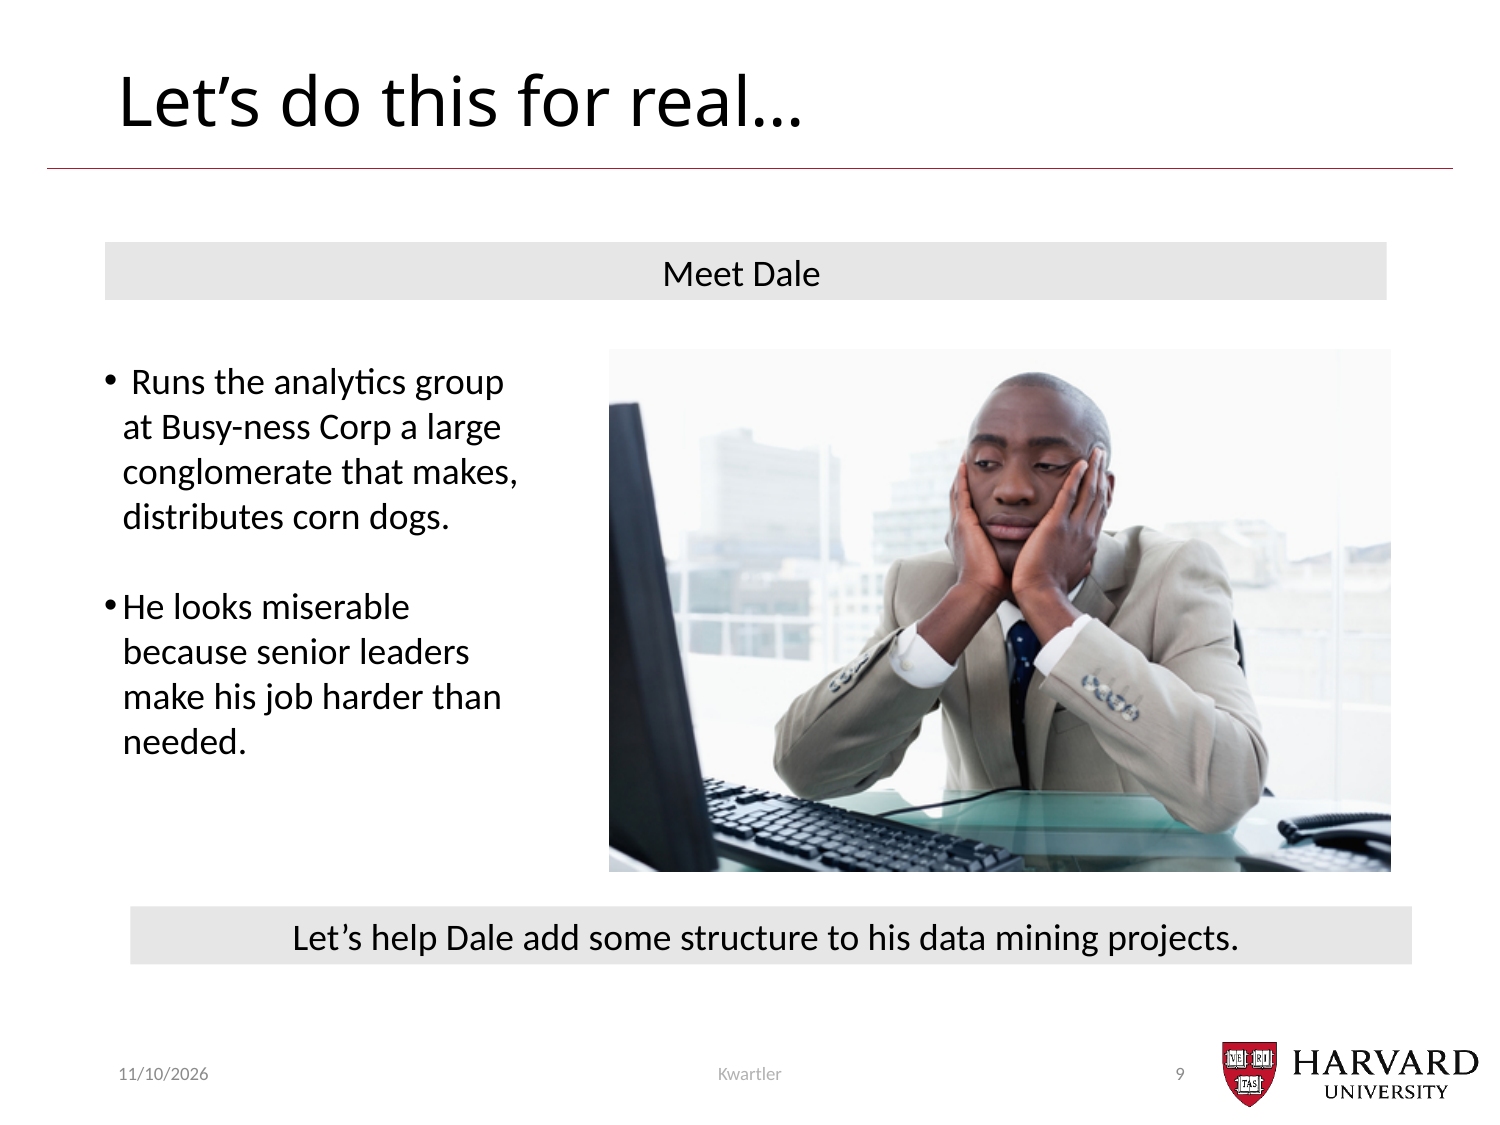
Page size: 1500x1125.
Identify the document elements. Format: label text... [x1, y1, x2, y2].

picture [609, 349, 1391, 872]
text_box Let’s help Dale add some structure to his data mining projects. [129, 905, 1413, 965]
text_box Runs the analytics group at Busy-ness Corp a large conglomerate that makes, distributes corn dogs. He looks miserable because senior leaders make his job harder than needed. [89, 349, 556, 770]
title Let’s do this for real… [103, 59, 1397, 157]
text_box Meet Dale [104, 241, 1388, 301]
picture [1200, 1024, 1500, 1125]
footer Kwartler [496, 1042, 1004, 1103]
slide_number 9 [1059, 1042, 1200, 1103]
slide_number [103, 1042, 441, 1103]
